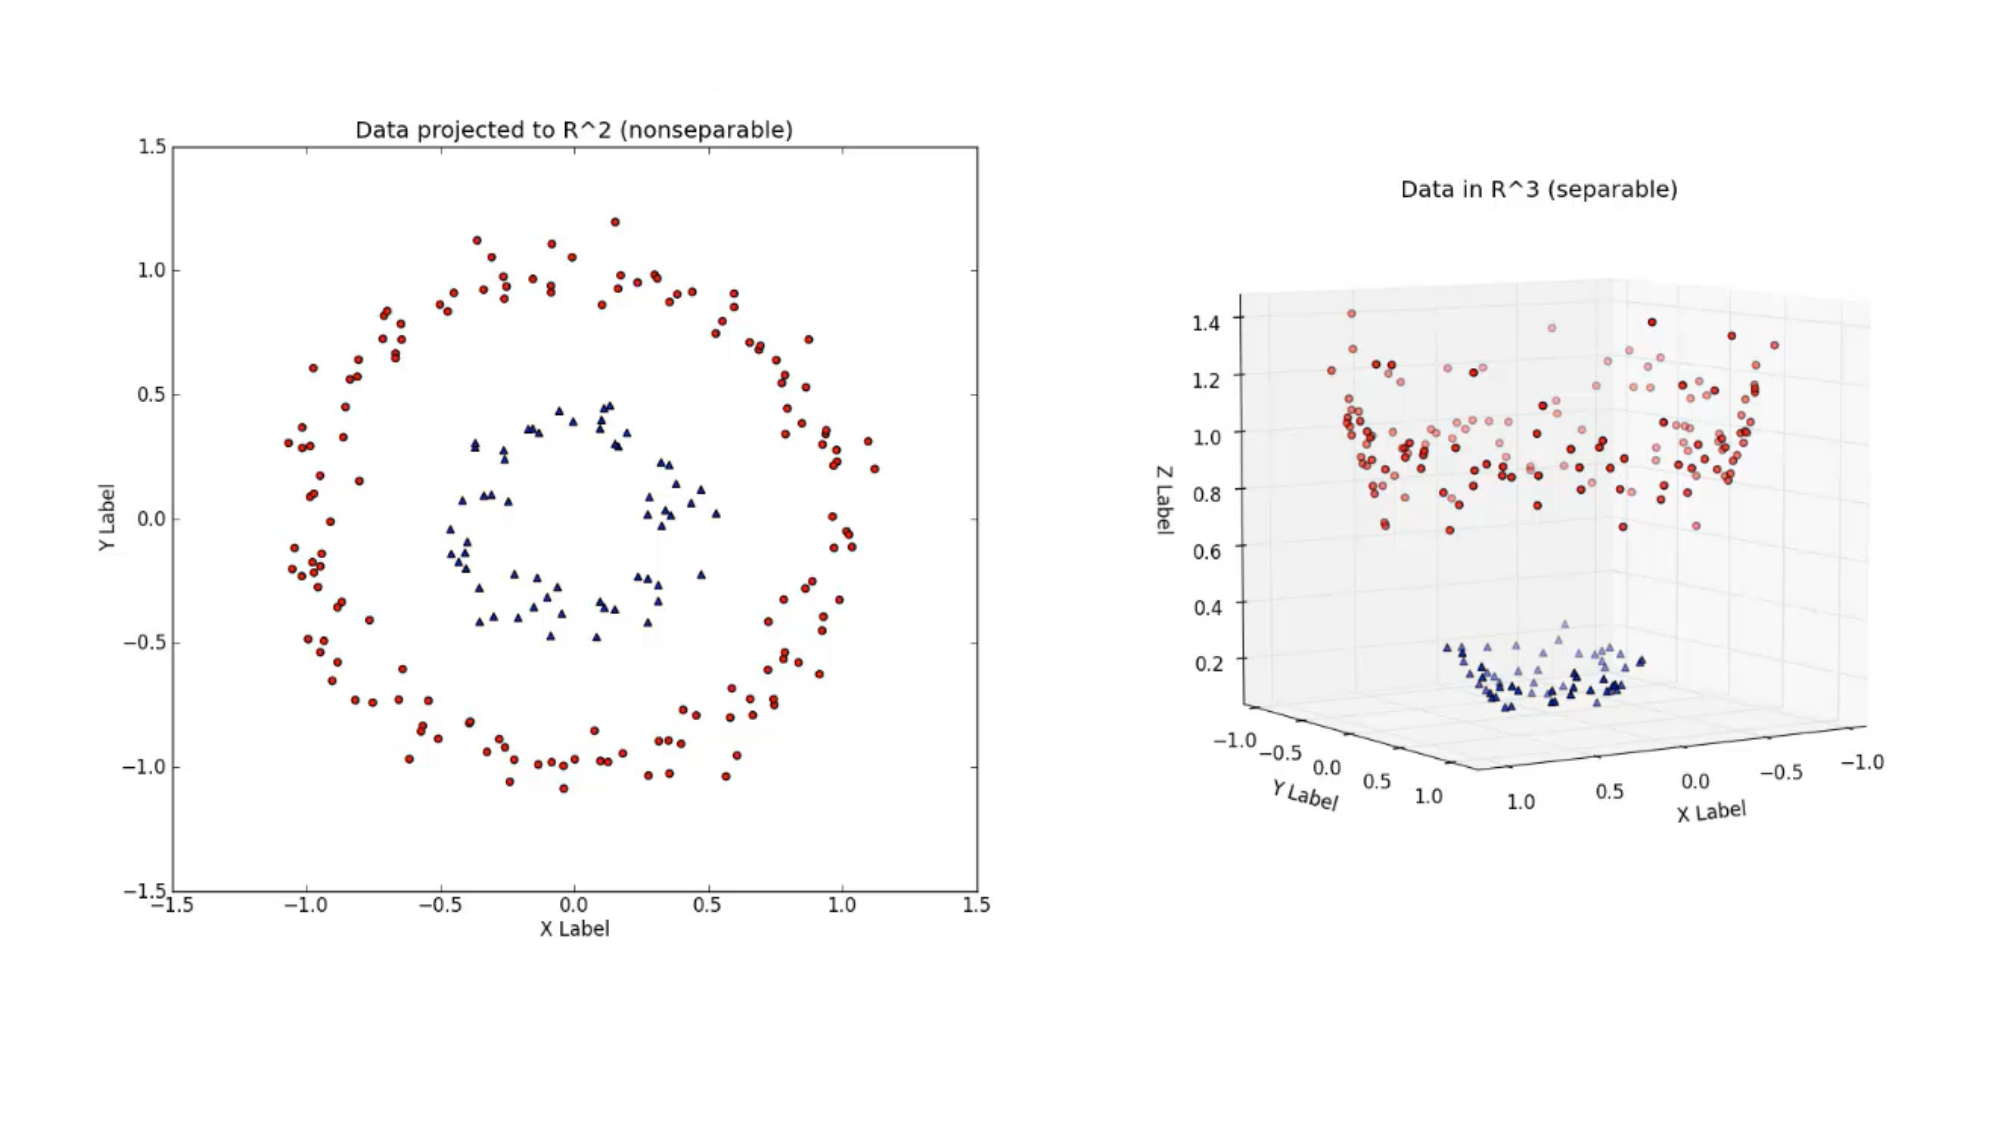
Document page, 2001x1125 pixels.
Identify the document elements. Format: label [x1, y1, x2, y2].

list [31, 87, 1969, 982]
